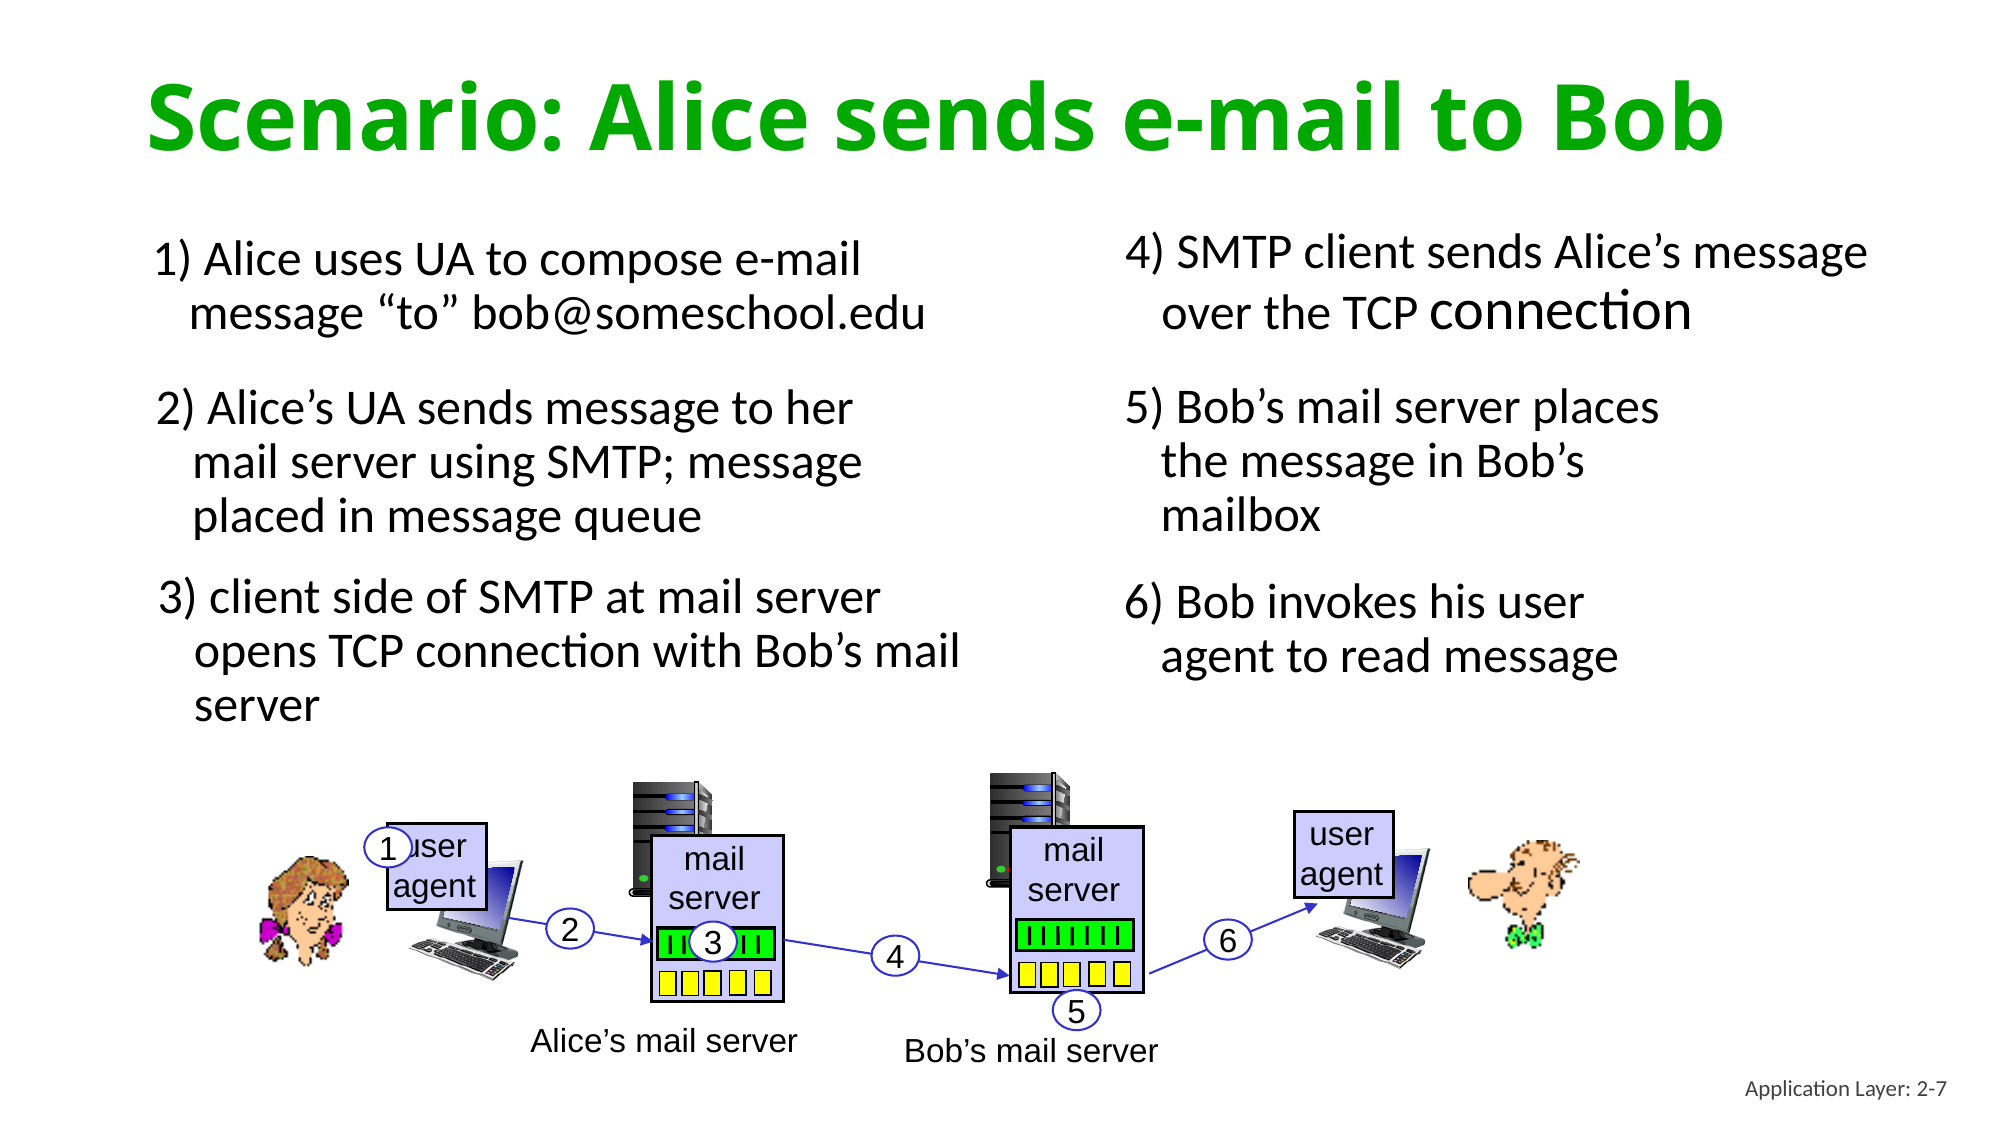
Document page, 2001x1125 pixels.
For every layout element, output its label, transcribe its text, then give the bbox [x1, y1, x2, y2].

title Scenario: Alice sends e-mail to Bob [131, 47, 1856, 195]
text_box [629, 782, 714, 897]
text_box 5) Bob’s mail server places the message in Bob’s mailbox [1088, 373, 1714, 510]
text_box Bob’s mail server [889, 1022, 1287, 1077]
text_box 4 [871, 935, 920, 976]
picture [256, 856, 349, 971]
text_box [594, 931, 651, 946]
text_box 4) SMTP client sends Alice’s message over the TCP connection [1088, 218, 1921, 374]
picture [1468, 840, 1580, 955]
text_box [919, 961, 1010, 980]
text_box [651, 829, 784, 1002]
text_box Alice’s mail server [515, 1011, 926, 1067]
text_box 2 [546, 908, 595, 949]
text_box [986, 773, 1071, 887]
text_box 1 [364, 829, 377, 866]
text_box 2) Alice’s UA sends message to her mail server using SMTP; message placed in message queue [119, 373, 952, 555]
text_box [1010, 820, 1144, 993]
text_box 6) Bob invokes his user agent to read message [1087, 567, 1713, 704]
text_box 3) client side of SMTP at mail server opens TCP connection with Bob’s mail server [121, 563, 1016, 742]
text_box 1) Alice uses UA to compose e-mail message “to” bob@someschool.edu [116, 224, 948, 415]
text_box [1284, 805, 1435, 978]
text_box 6 [1204, 919, 1252, 960]
slide_number Application Layer: 2-7 [1512, 1056, 1963, 1117]
text_box 5 [1052, 993, 1101, 1022]
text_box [377, 817, 528, 990]
